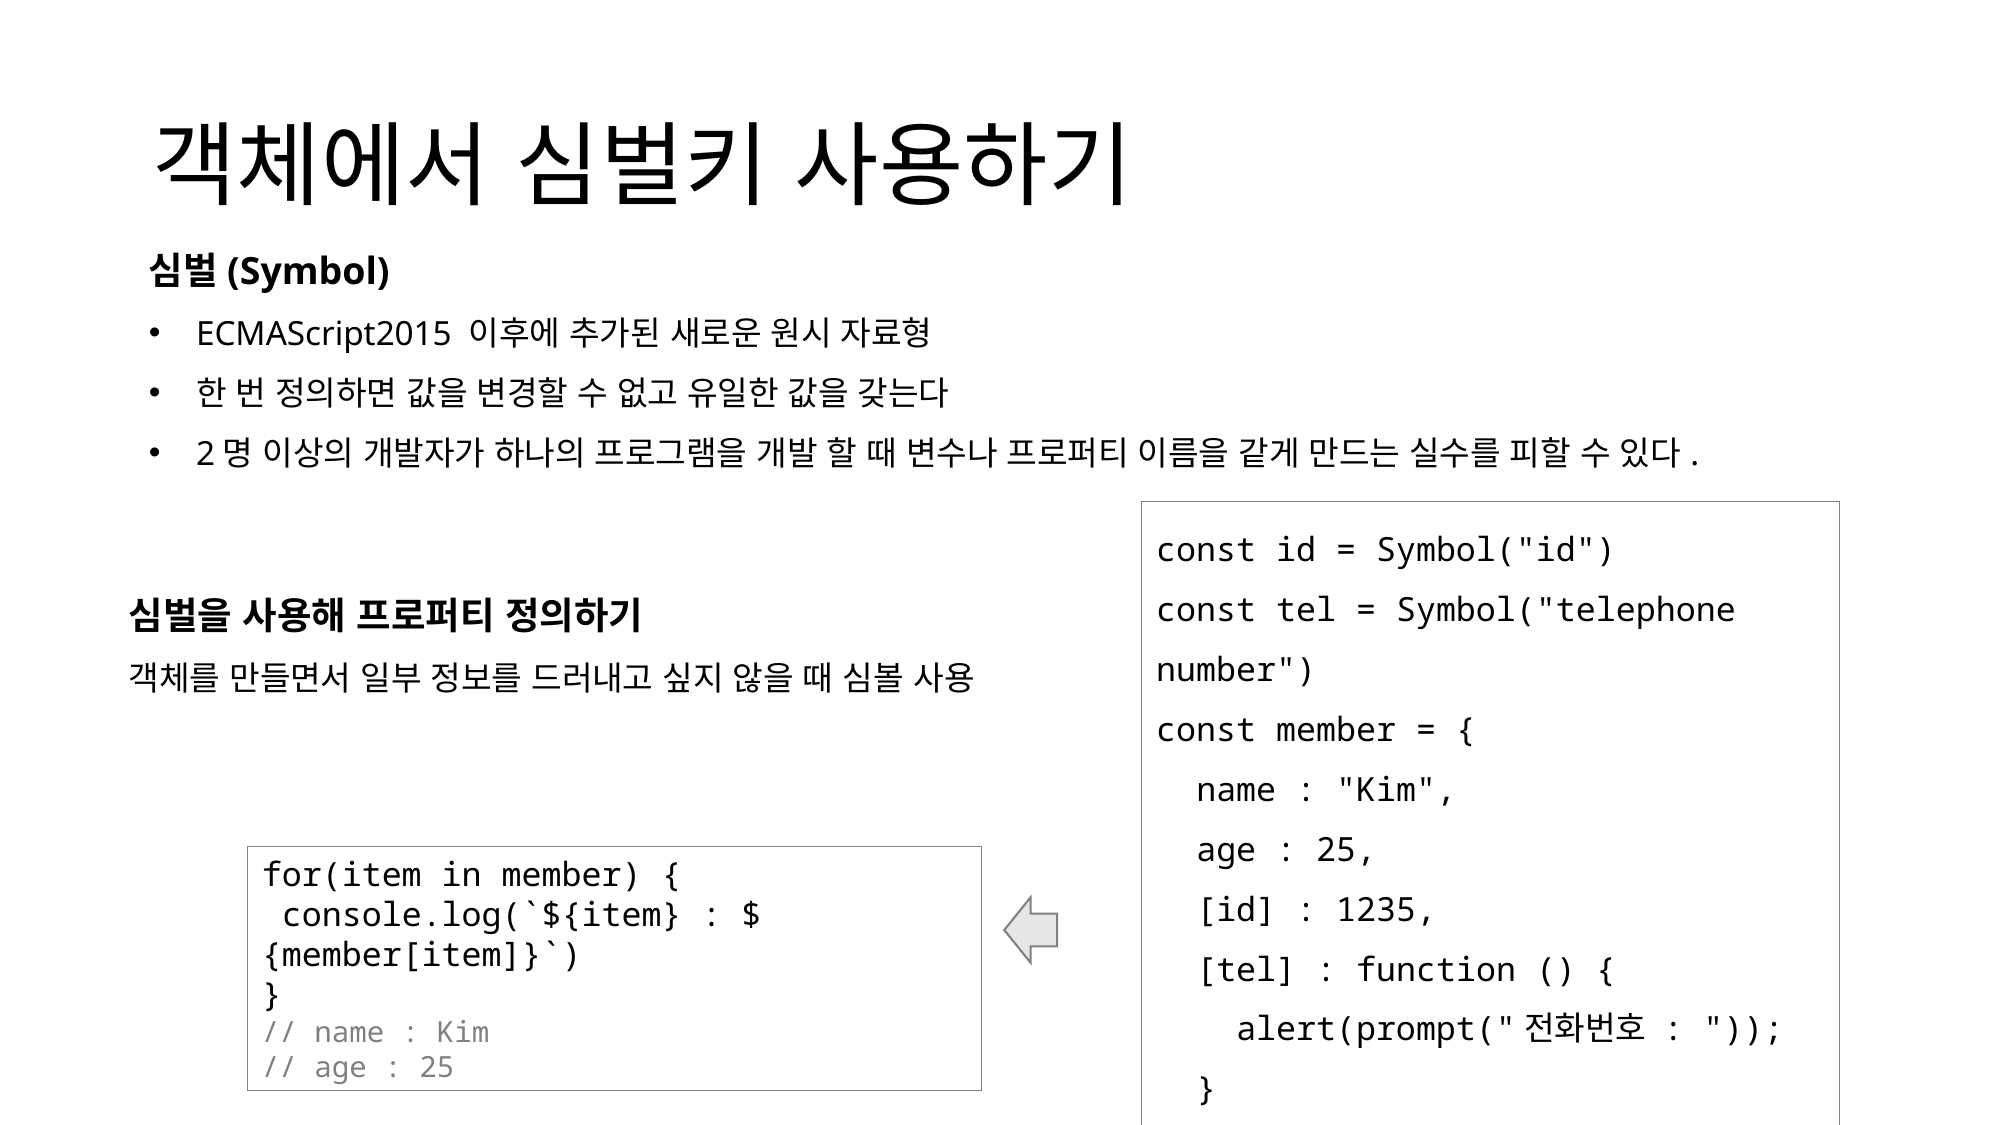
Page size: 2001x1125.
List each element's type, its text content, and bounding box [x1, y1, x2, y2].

text_box [1002, 894, 1059, 966]
text_box 심벌(Symbol) ECMAScript2015 이후에 추가된 새로운 원시 자료형 한 번 정의하면 값을 변경할 수 없고 유일한 값을 갖는다 2명 이상의 개발자가 하나의 프로그램을 개발 할 때 변수나 프로퍼티 이름을 같게 만드는 실수를 피할 수 있다. [134, 217, 1899, 480]
text_box 심벌을 사용해 프로퍼티 정의하기 객체를 만들면서 일부 정보를 드러내고 싶지 않을 때 심볼 사용 [114, 562, 1115, 705]
text_box const id = Symbol("id") const tel = Symbol("telephone number") const member = { name : "Kim", age : 25, [id] : 1235, [tel] : function () { alert(prompt("전화번호 : ")); } } [1141, 501, 1840, 1125]
text_box for(item in member) { console.log(`${item} : ${member[item]}`) } // name : Kim // age : 25 [247, 846, 982, 1091]
title 객체에서 심벌키 사용하기 [137, 59, 1863, 217]
